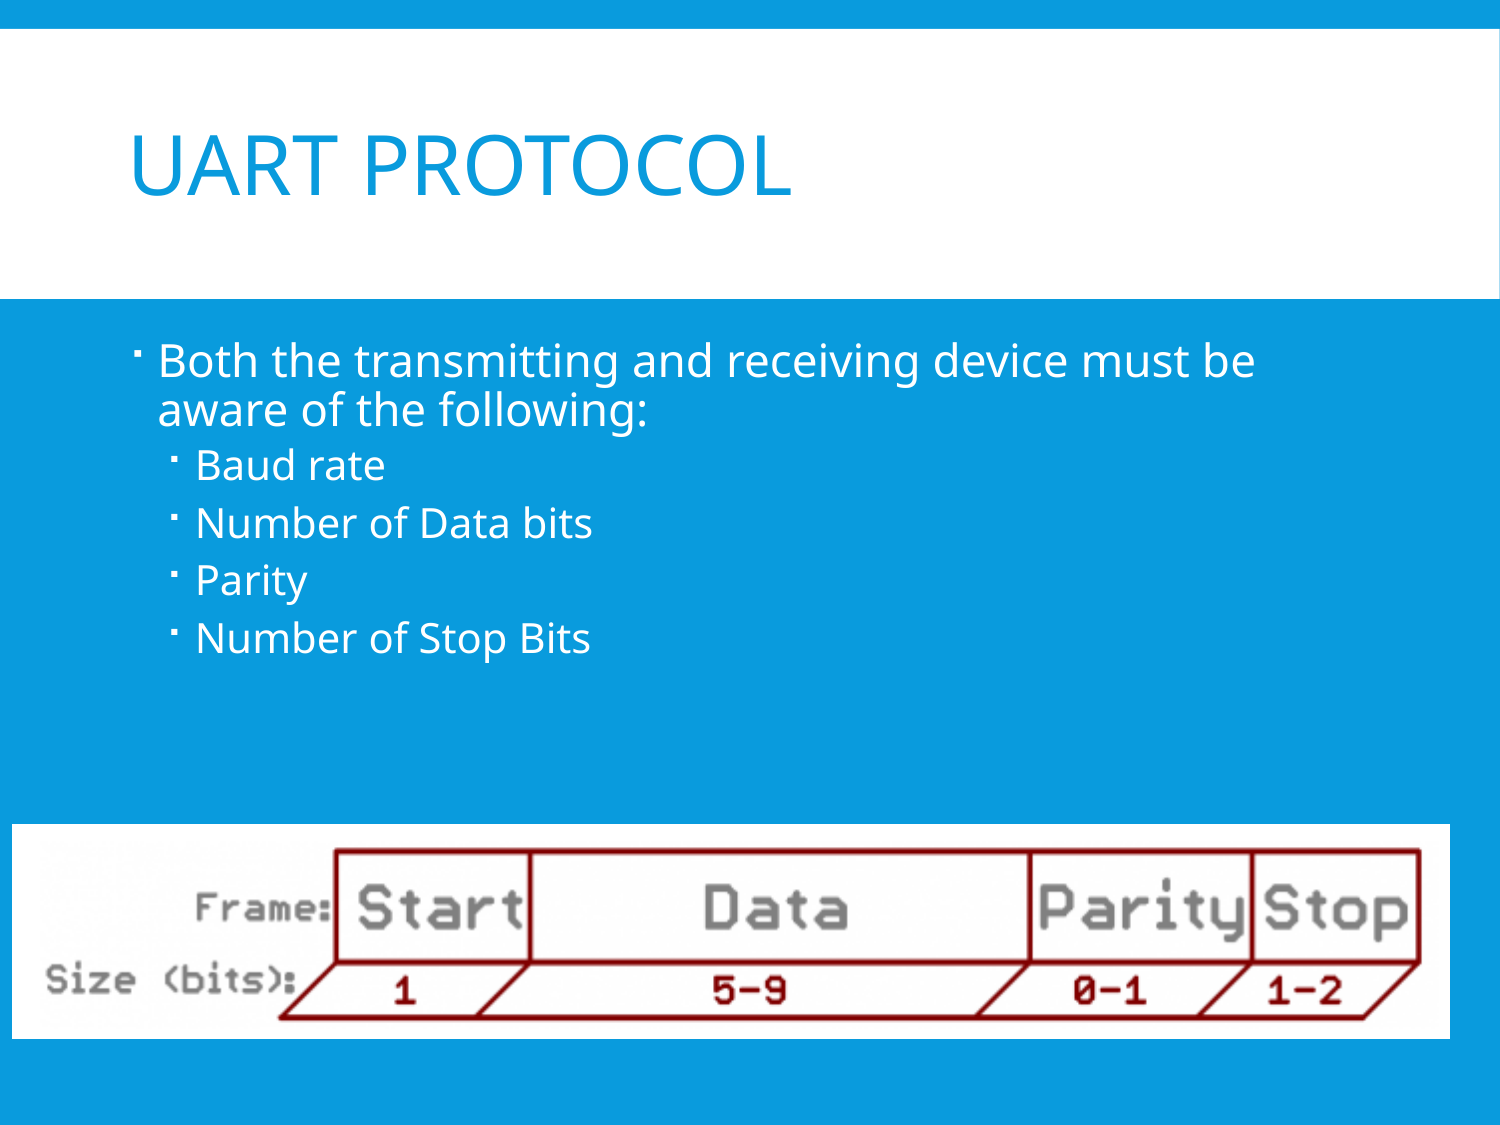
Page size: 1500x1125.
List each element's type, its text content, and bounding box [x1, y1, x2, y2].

picture [13, 825, 1449, 1038]
title UART Protocol [112, 46, 1388, 295]
list Both the transmitting and receiving device must be aware of the following: Baud rate Number of Data bits Parity Number of Stop Bits [112, 329, 1388, 820]
